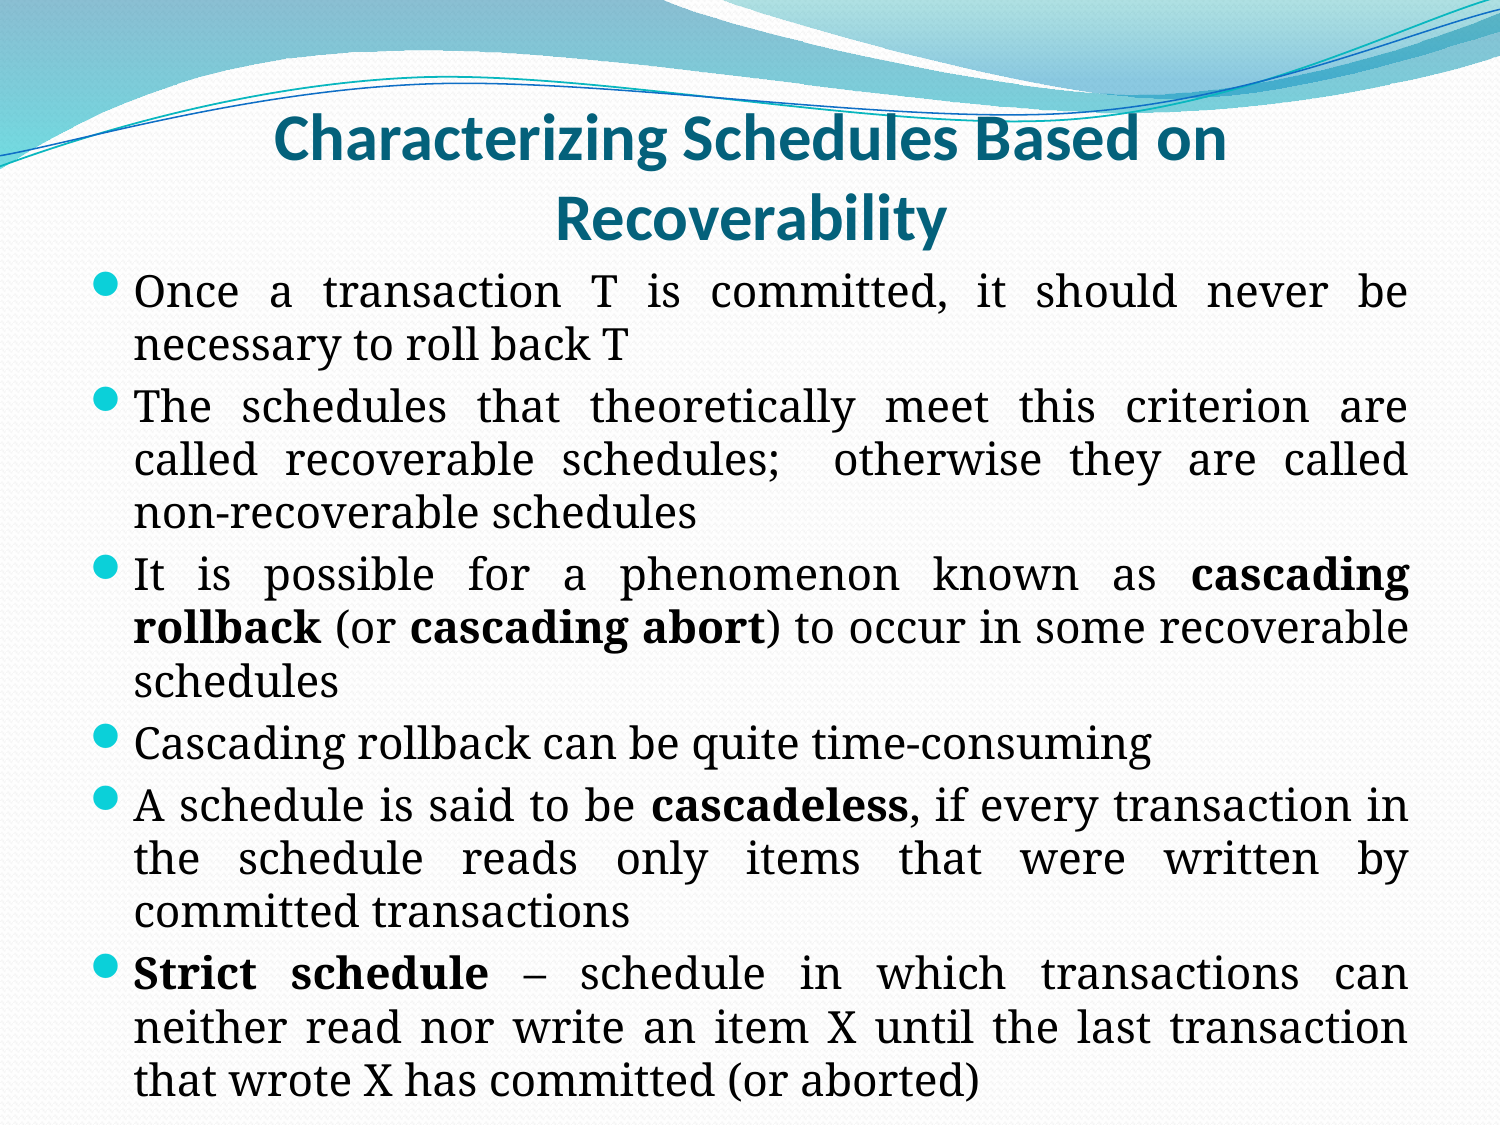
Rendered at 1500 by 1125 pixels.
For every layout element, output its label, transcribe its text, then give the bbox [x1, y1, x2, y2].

list Once a transaction T is committed, it should never be necessary to roll back T The schedules that theoretically meet this criterion are called recoverable schedules; otherwise they are called non-recoverable schedules It is possible for a phenomenon known as cascading rollback (or cascading abort) to occur in some recoverable schedules Cascading rollback can be quite time-consuming A schedule is said to be cascadeless, if every transaction in the schedule reads only items that were written by committed transactions Strict schedule – schedule in which transactions can neither read nor write an item X until the last transaction that wrote X has committed (or aborted) [75, 255, 1425, 1118]
title Characterizing Schedules Based on Recoverability [76, 66, 1427, 254]
